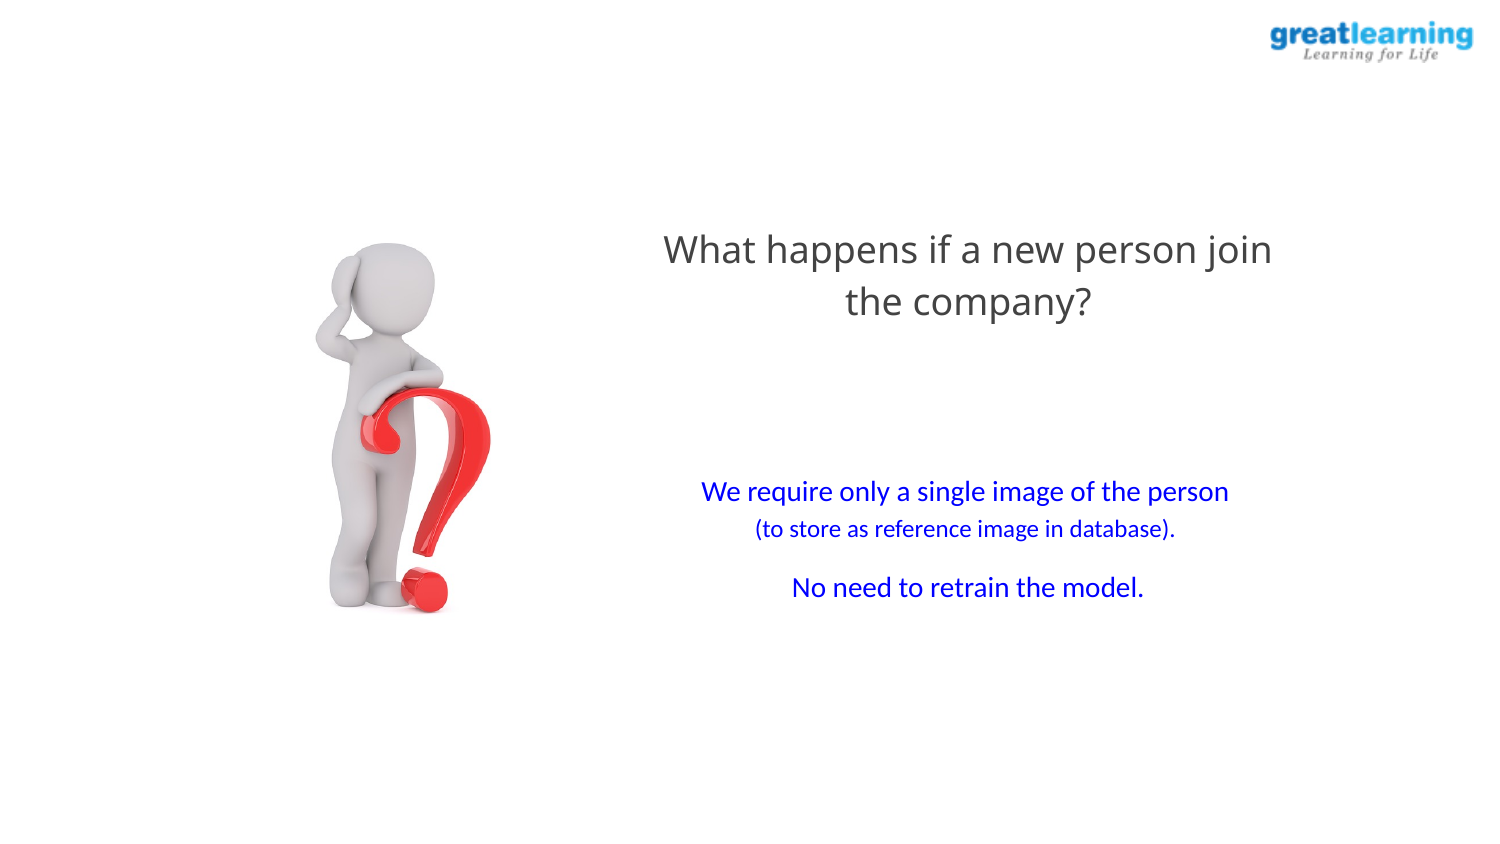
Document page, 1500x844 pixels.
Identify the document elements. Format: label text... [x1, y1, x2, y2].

text_box We require only a single image of the person (to store as reference image in database). No need to retrain the model. [625, 417, 1312, 653]
picture [187, 215, 601, 629]
picture [1270, 20, 1474, 63]
text_box What happens if a new person join the company? [625, 191, 1312, 351]
